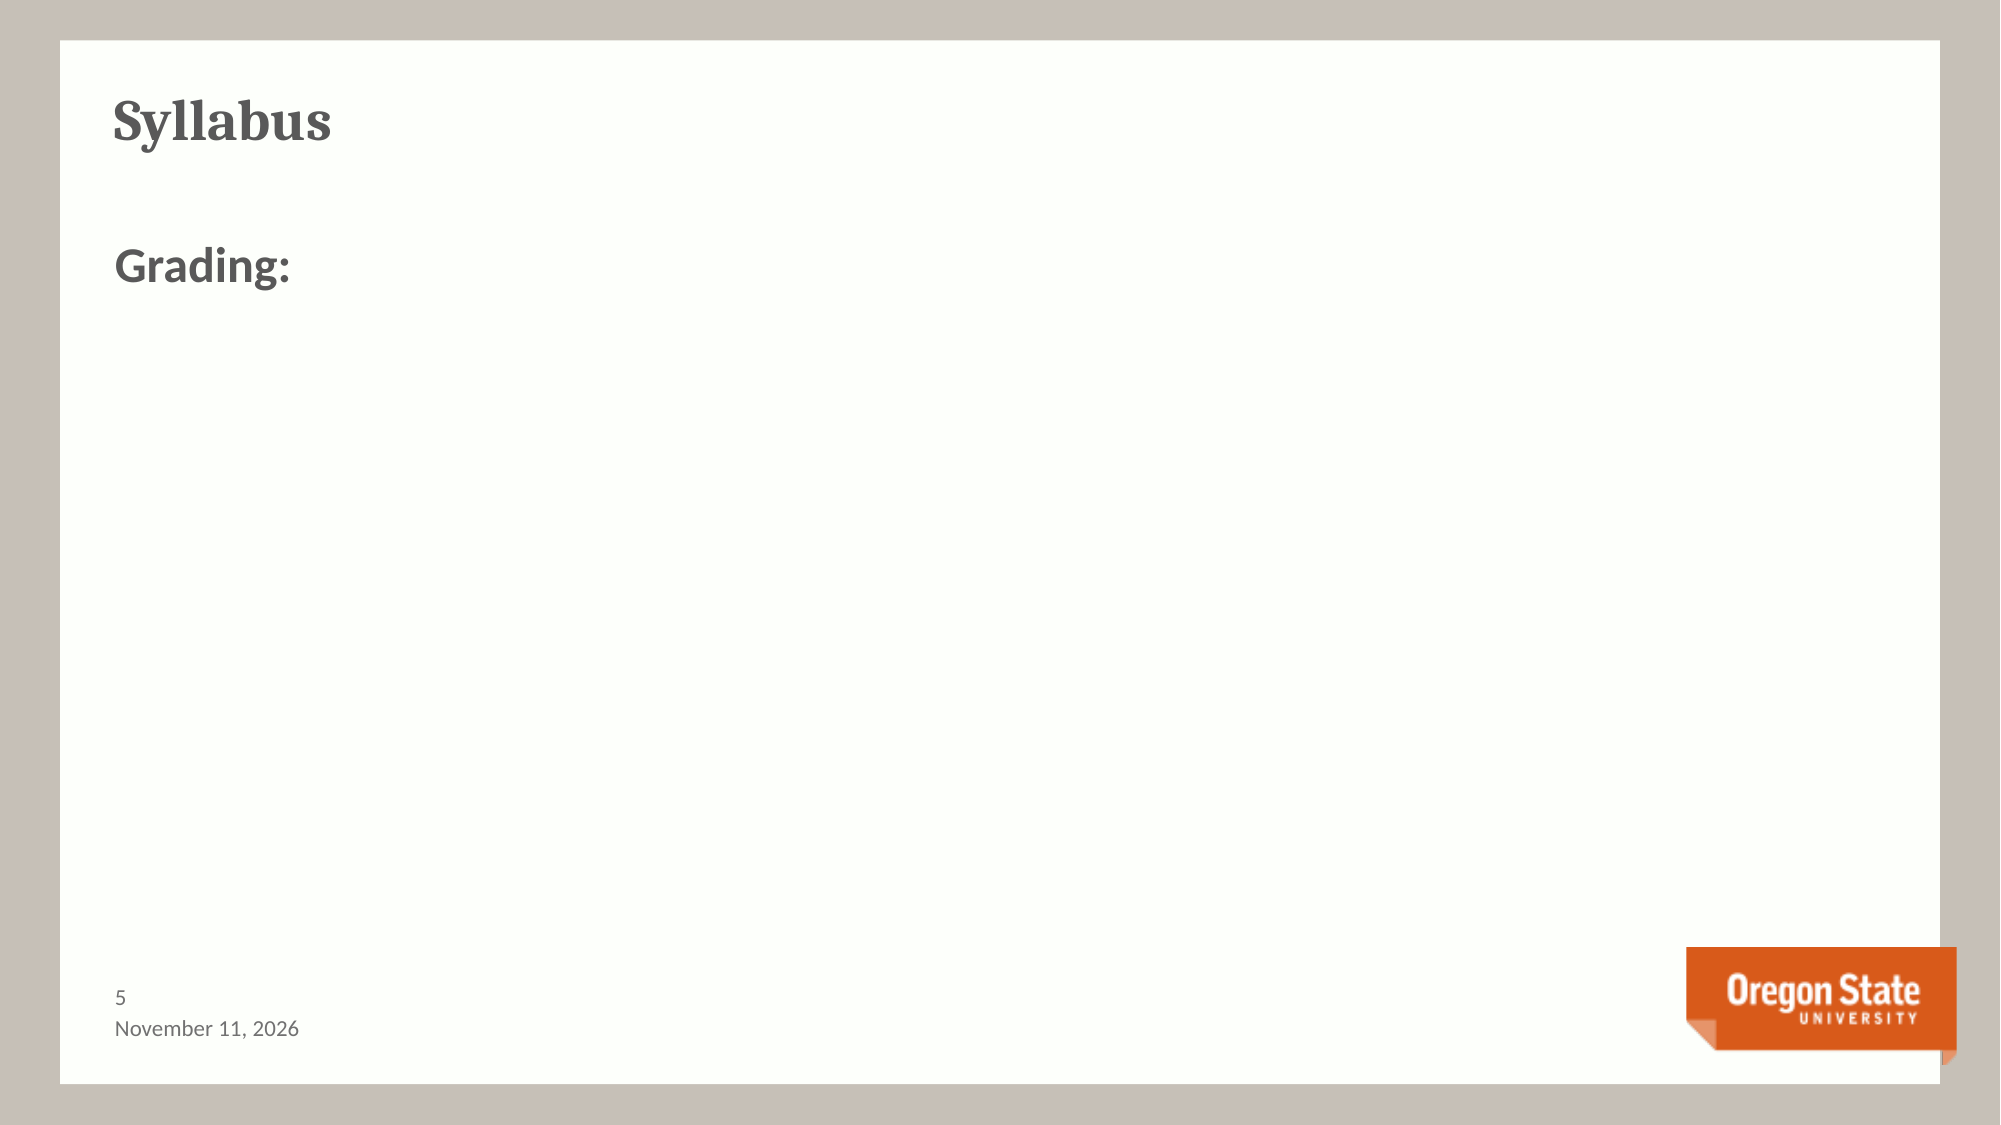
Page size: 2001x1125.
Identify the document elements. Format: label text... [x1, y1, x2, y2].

slide_number 4 [99, 982, 180, 1013]
title Syllabus [99, 75, 1900, 188]
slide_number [99, 1012, 500, 1043]
list Grading: [99, 224, 1204, 938]
